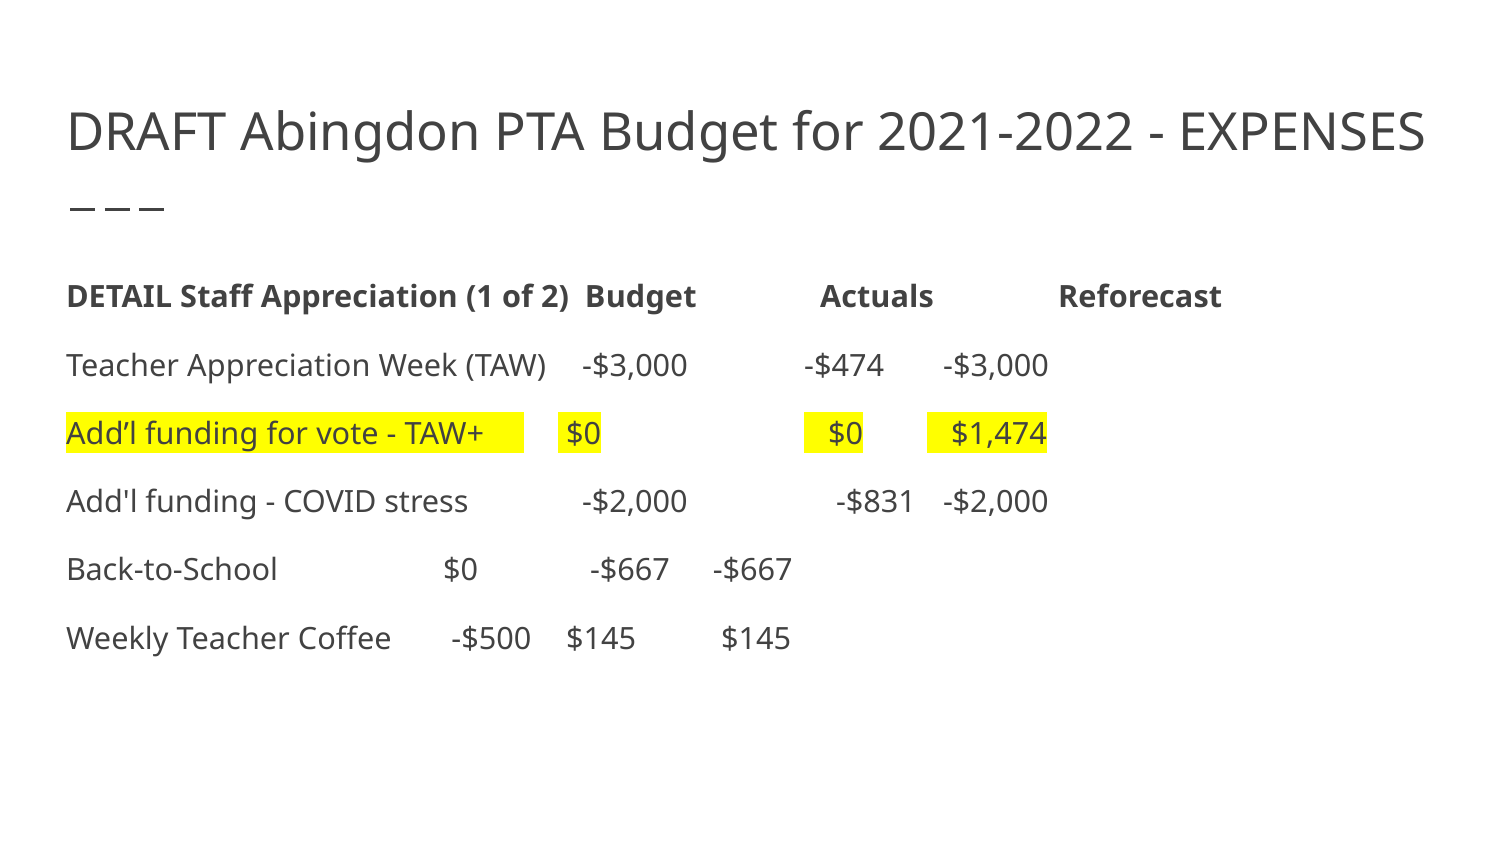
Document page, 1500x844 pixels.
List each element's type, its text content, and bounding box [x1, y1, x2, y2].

title DRAFT Abingdon PTA Budget for 2021-2022 - EXPENSES [51, 61, 1449, 182]
list DETAIL Staff Appreciation (1 of 2) Budget Actuals Reforecast Teacher Appreciation Week (TAW) -$3,000 -$474 -$3,000 Add’l funding for vote - TAW+ $0 $0 $1,474 Add'l funding - COVID stress -$2,000 -$831 -$2,000 Back-to-School $0 -$667 -$667 Weekly Teacher Coffee -$500 $145 $145 [51, 253, 1449, 762]
